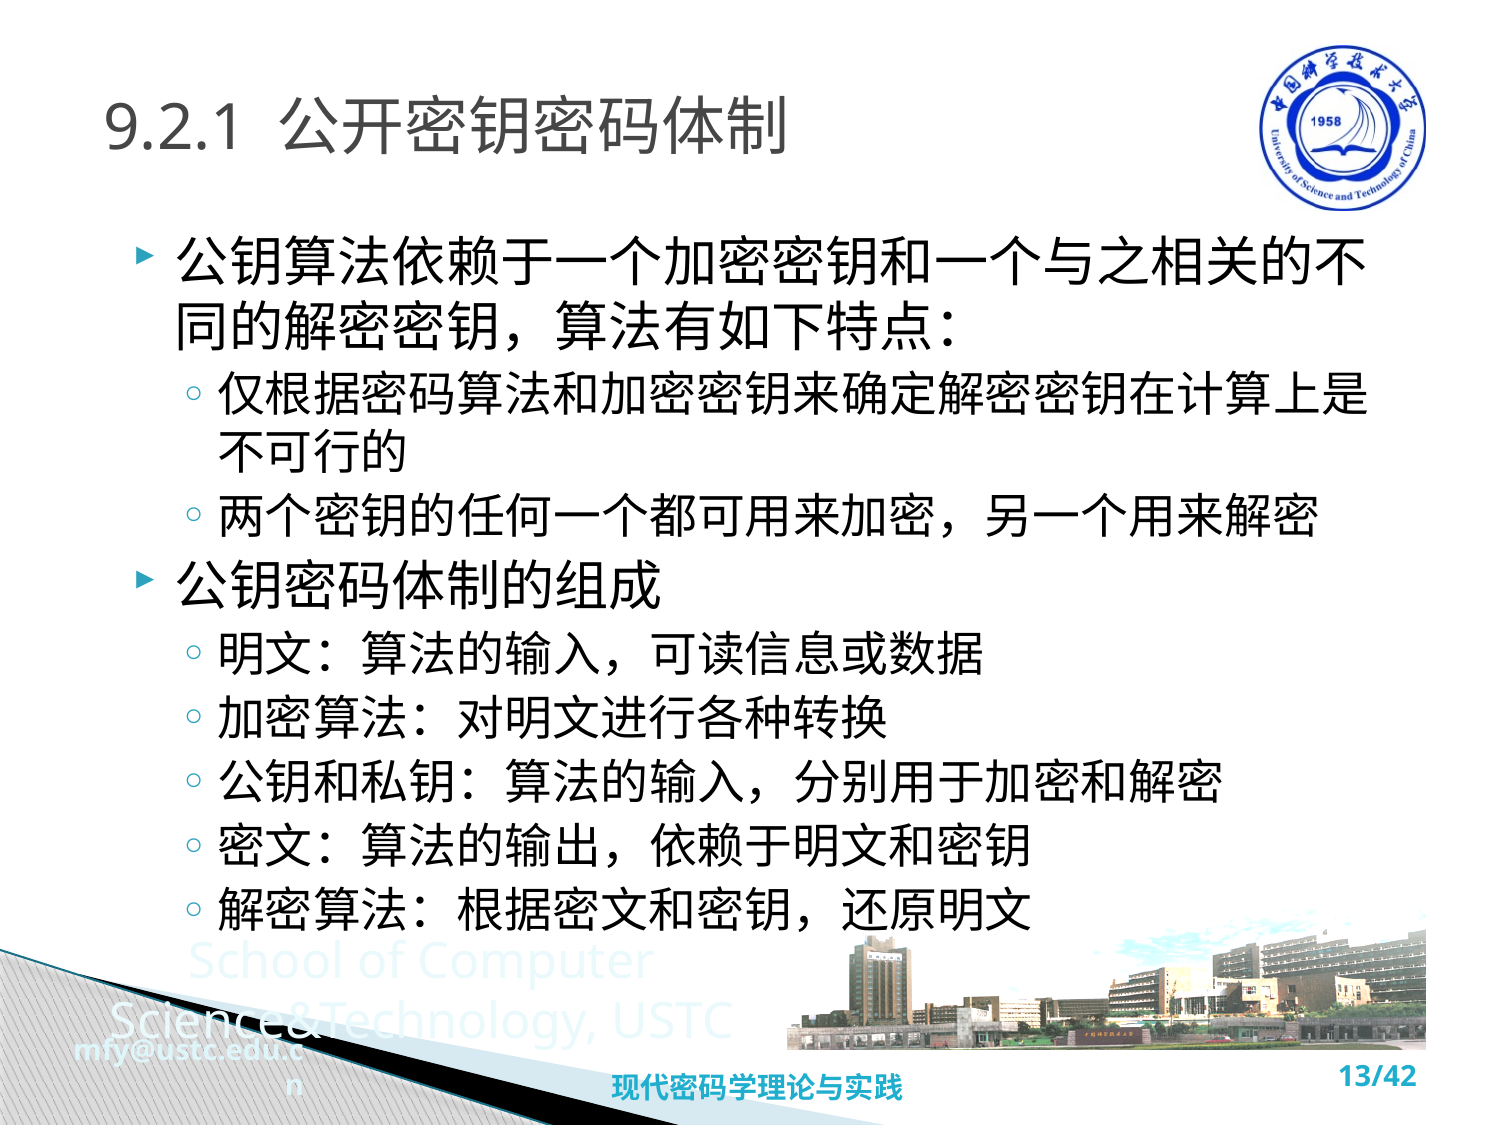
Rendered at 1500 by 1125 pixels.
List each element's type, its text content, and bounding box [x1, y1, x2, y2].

picture [1259, 45, 1426, 211]
title 9.2.1 公开密钥密码体制 [88, 78, 1297, 171]
slide_number 9/60 [787, 861, 1426, 1050]
list 公钥算法依赖于一个加密密钥和一个与之相关的不同的解密密钥，算法有如下特点： 仅根据密码算法和加密密钥来确定解密密钥在计算上是不可行的 两个密钥的任何一个都可用来加密，另一个用来解密 公钥密码体制的组成 明文：算法的输入，可读信息或数据 加密算法：对明文进行各种转换 公钥和私钥：算法的输入，分别用于加密和解密 密文：算法的输出，依赖于明文和密钥 解密算法：根据密文和密钥，还原明文 [100, 220, 1423, 990]
